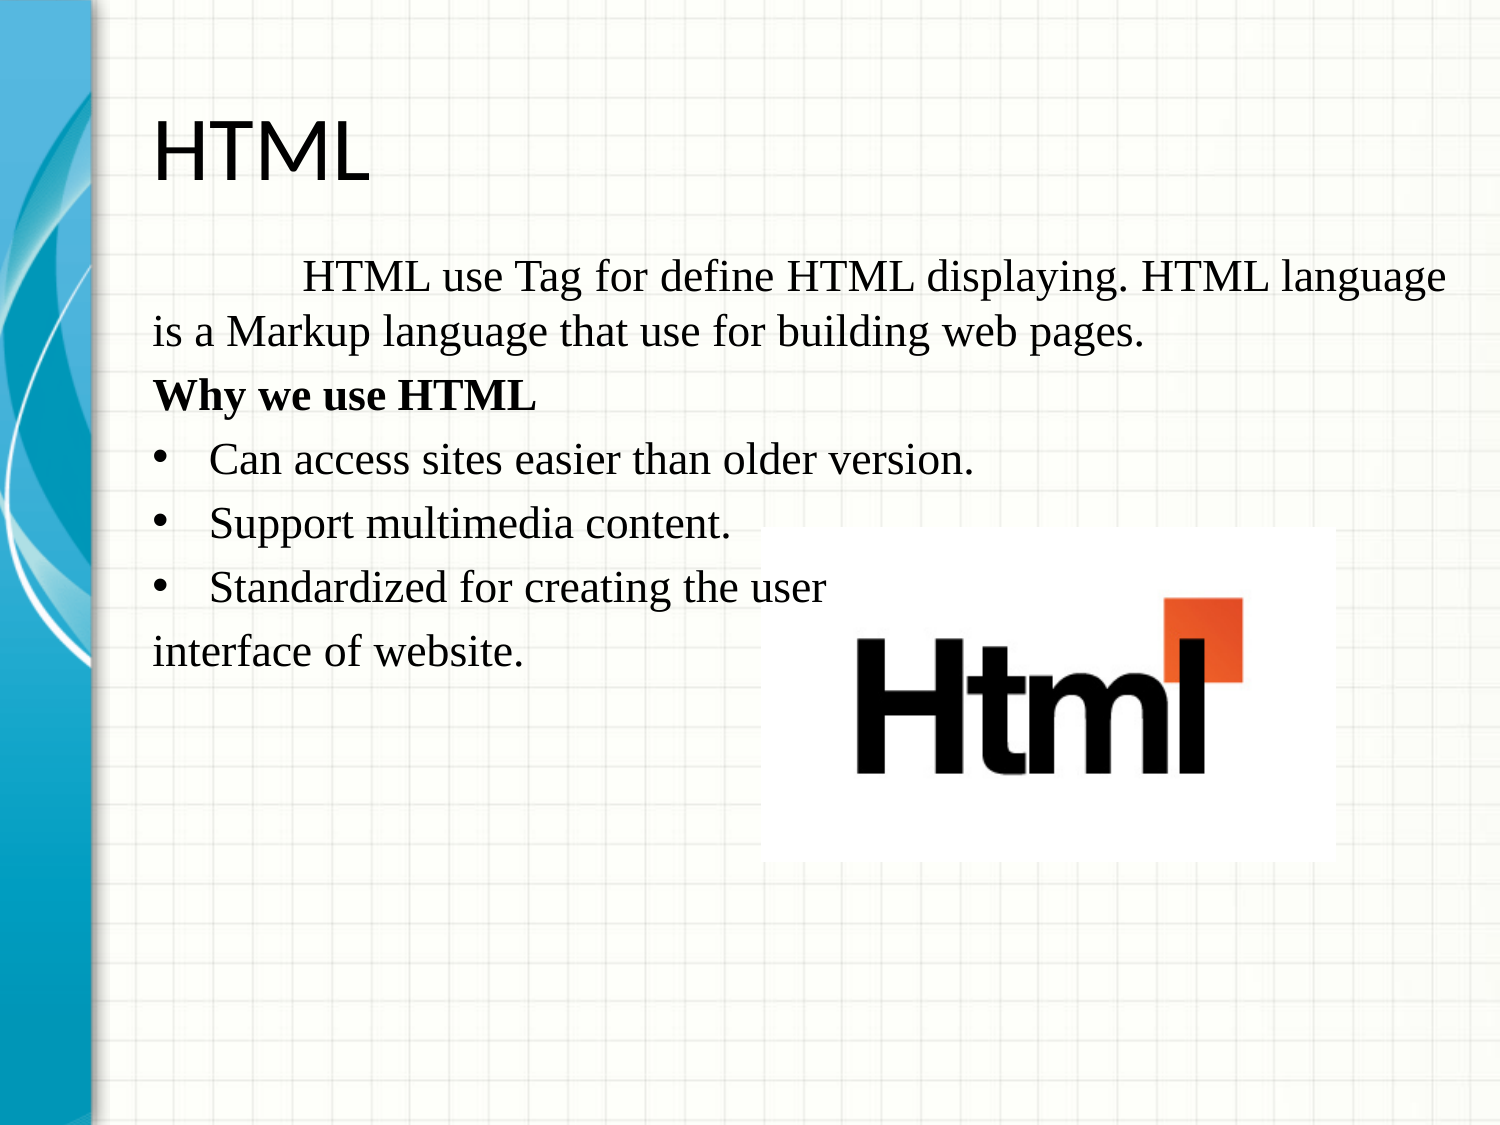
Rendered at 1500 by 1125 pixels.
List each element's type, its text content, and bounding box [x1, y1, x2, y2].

picture [0, 0, 1500, 1125]
list HTML use Tag for define HTML displaying. HTML language is a Markup language that use for building web pages. Why we use HTML Can access sites easier than older version. Support multimedia content. Standardized for creating the user interface of website. [137, 237, 1463, 981]
title HTML [137, 50, 1463, 237]
